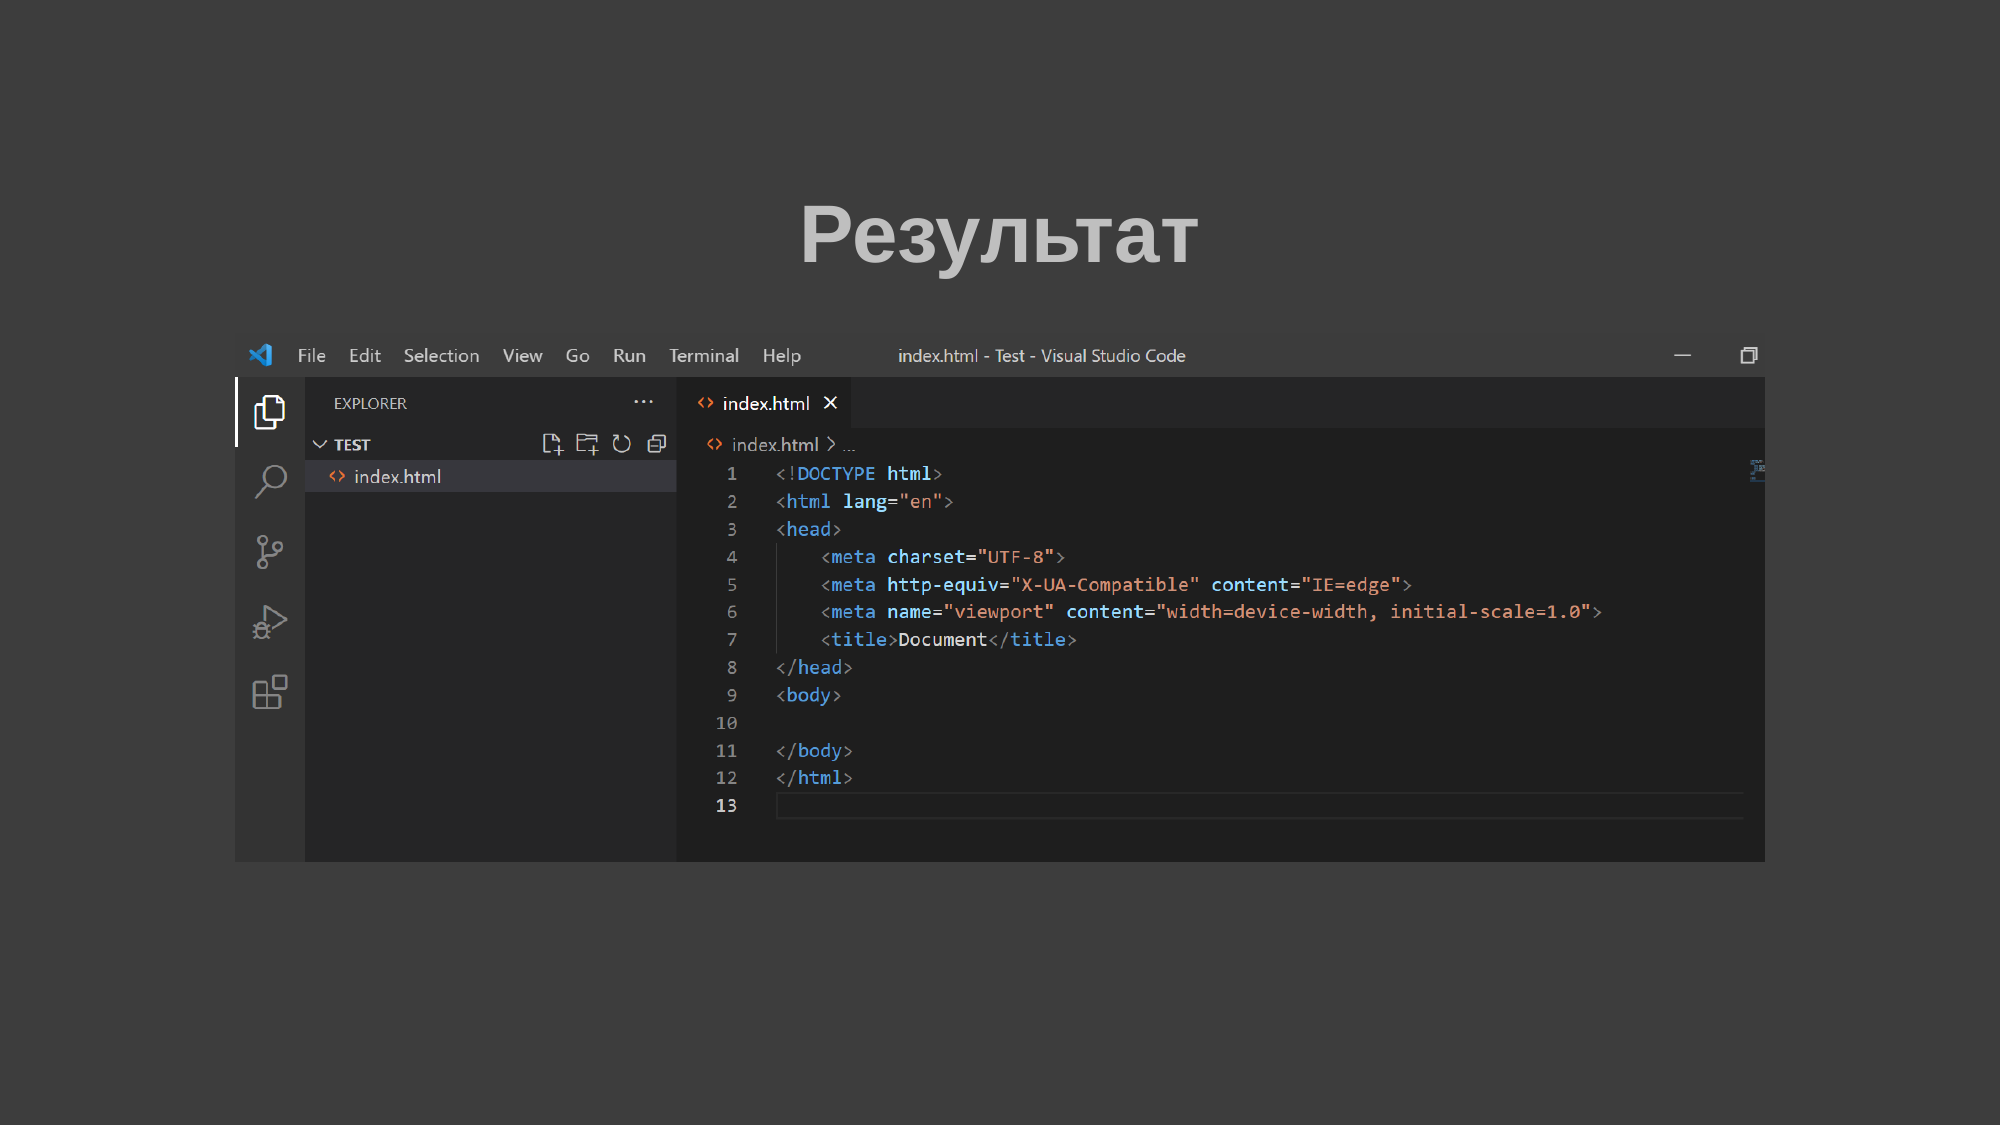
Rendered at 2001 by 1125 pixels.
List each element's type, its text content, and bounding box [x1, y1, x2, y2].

title Результат [249, 184, 1750, 288]
picture [235, 333, 1765, 862]
